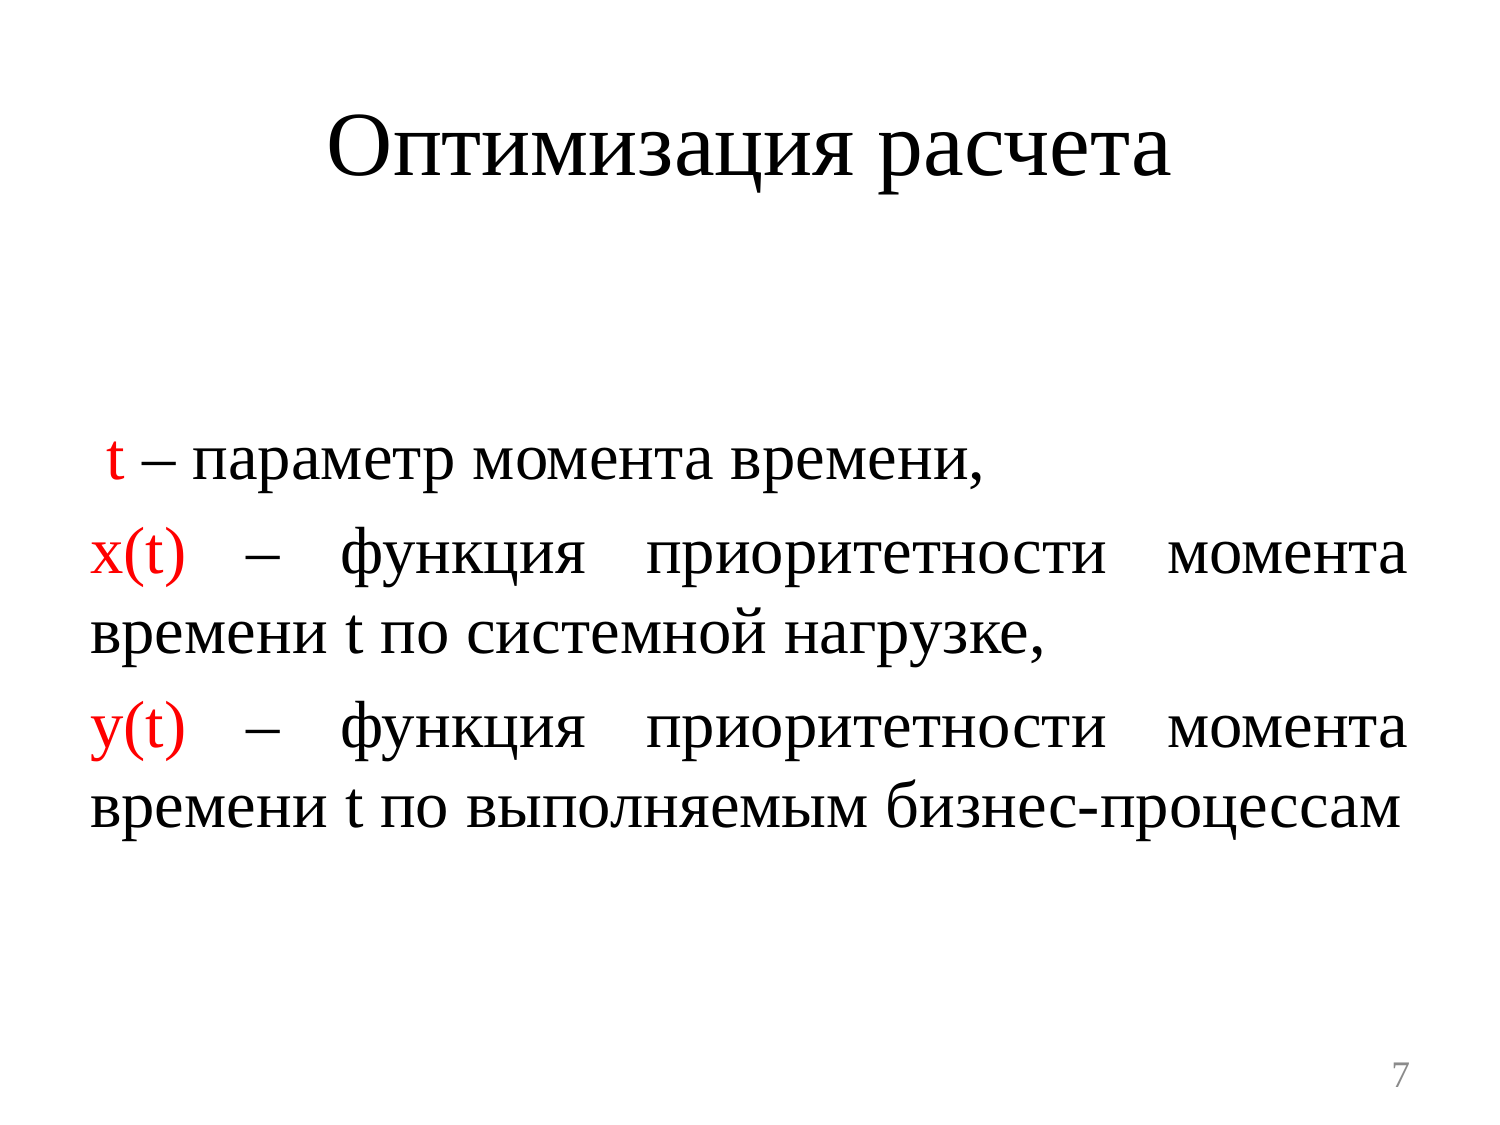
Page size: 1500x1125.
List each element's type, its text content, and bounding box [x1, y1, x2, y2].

title Оптимизация расчета [75, 45, 1425, 233]
slide_number 7 [1074, 1042, 1425, 1103]
